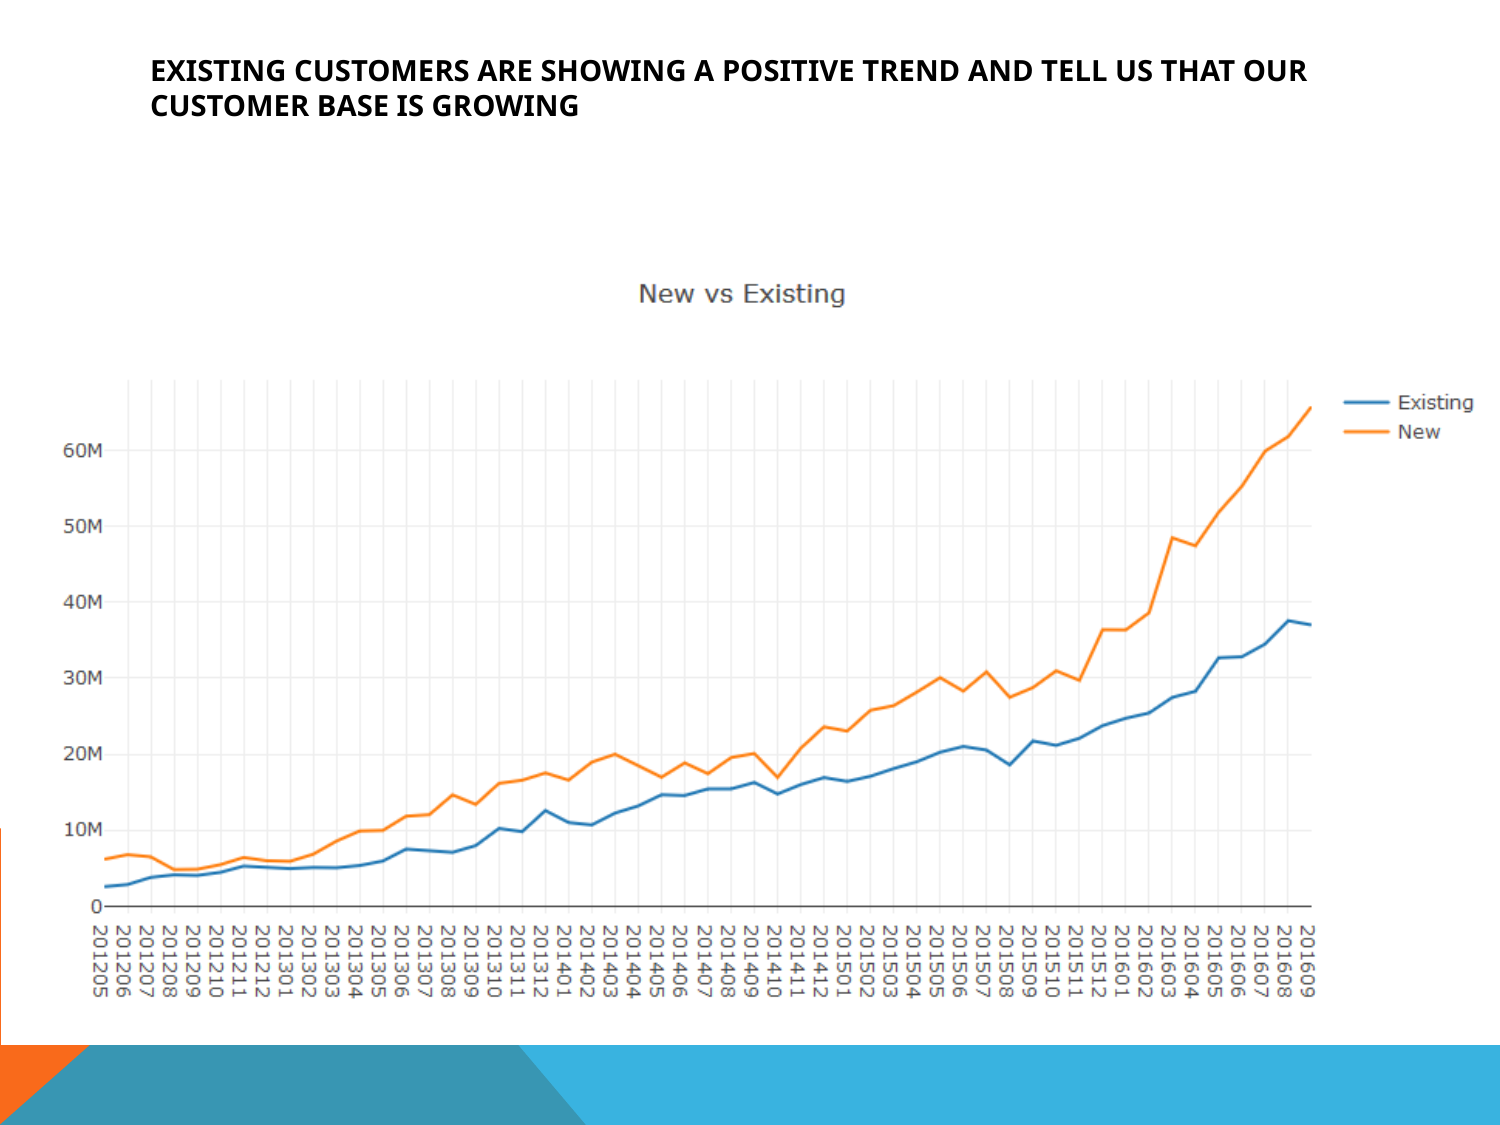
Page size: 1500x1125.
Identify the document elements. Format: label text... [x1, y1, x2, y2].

title Existing customers are showing a positive trend and tell us that our customer base is growing [135, 60, 1369, 150]
picture [1, 255, 1500, 1045]
